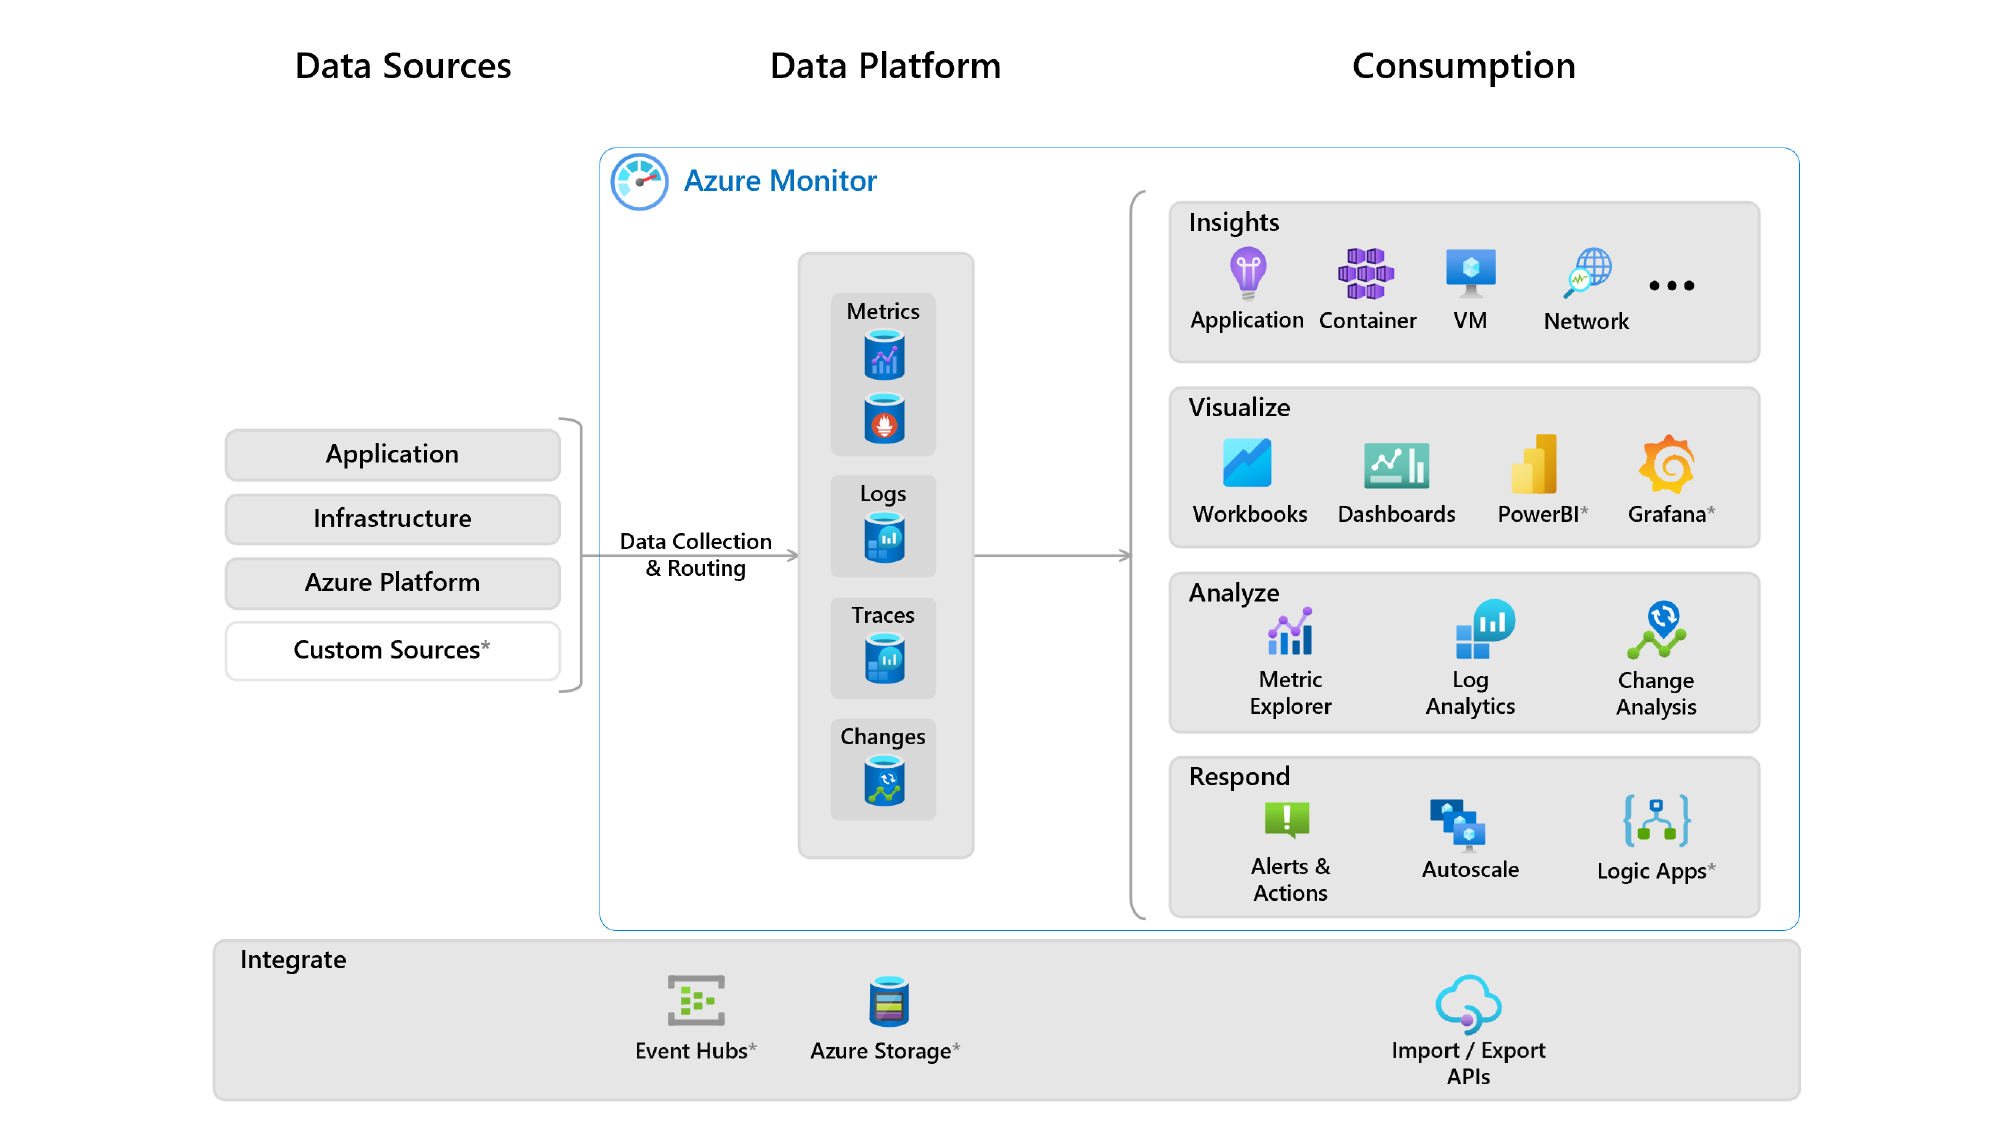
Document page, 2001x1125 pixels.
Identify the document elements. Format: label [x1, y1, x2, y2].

picture [167, 0, 1833, 1125]
